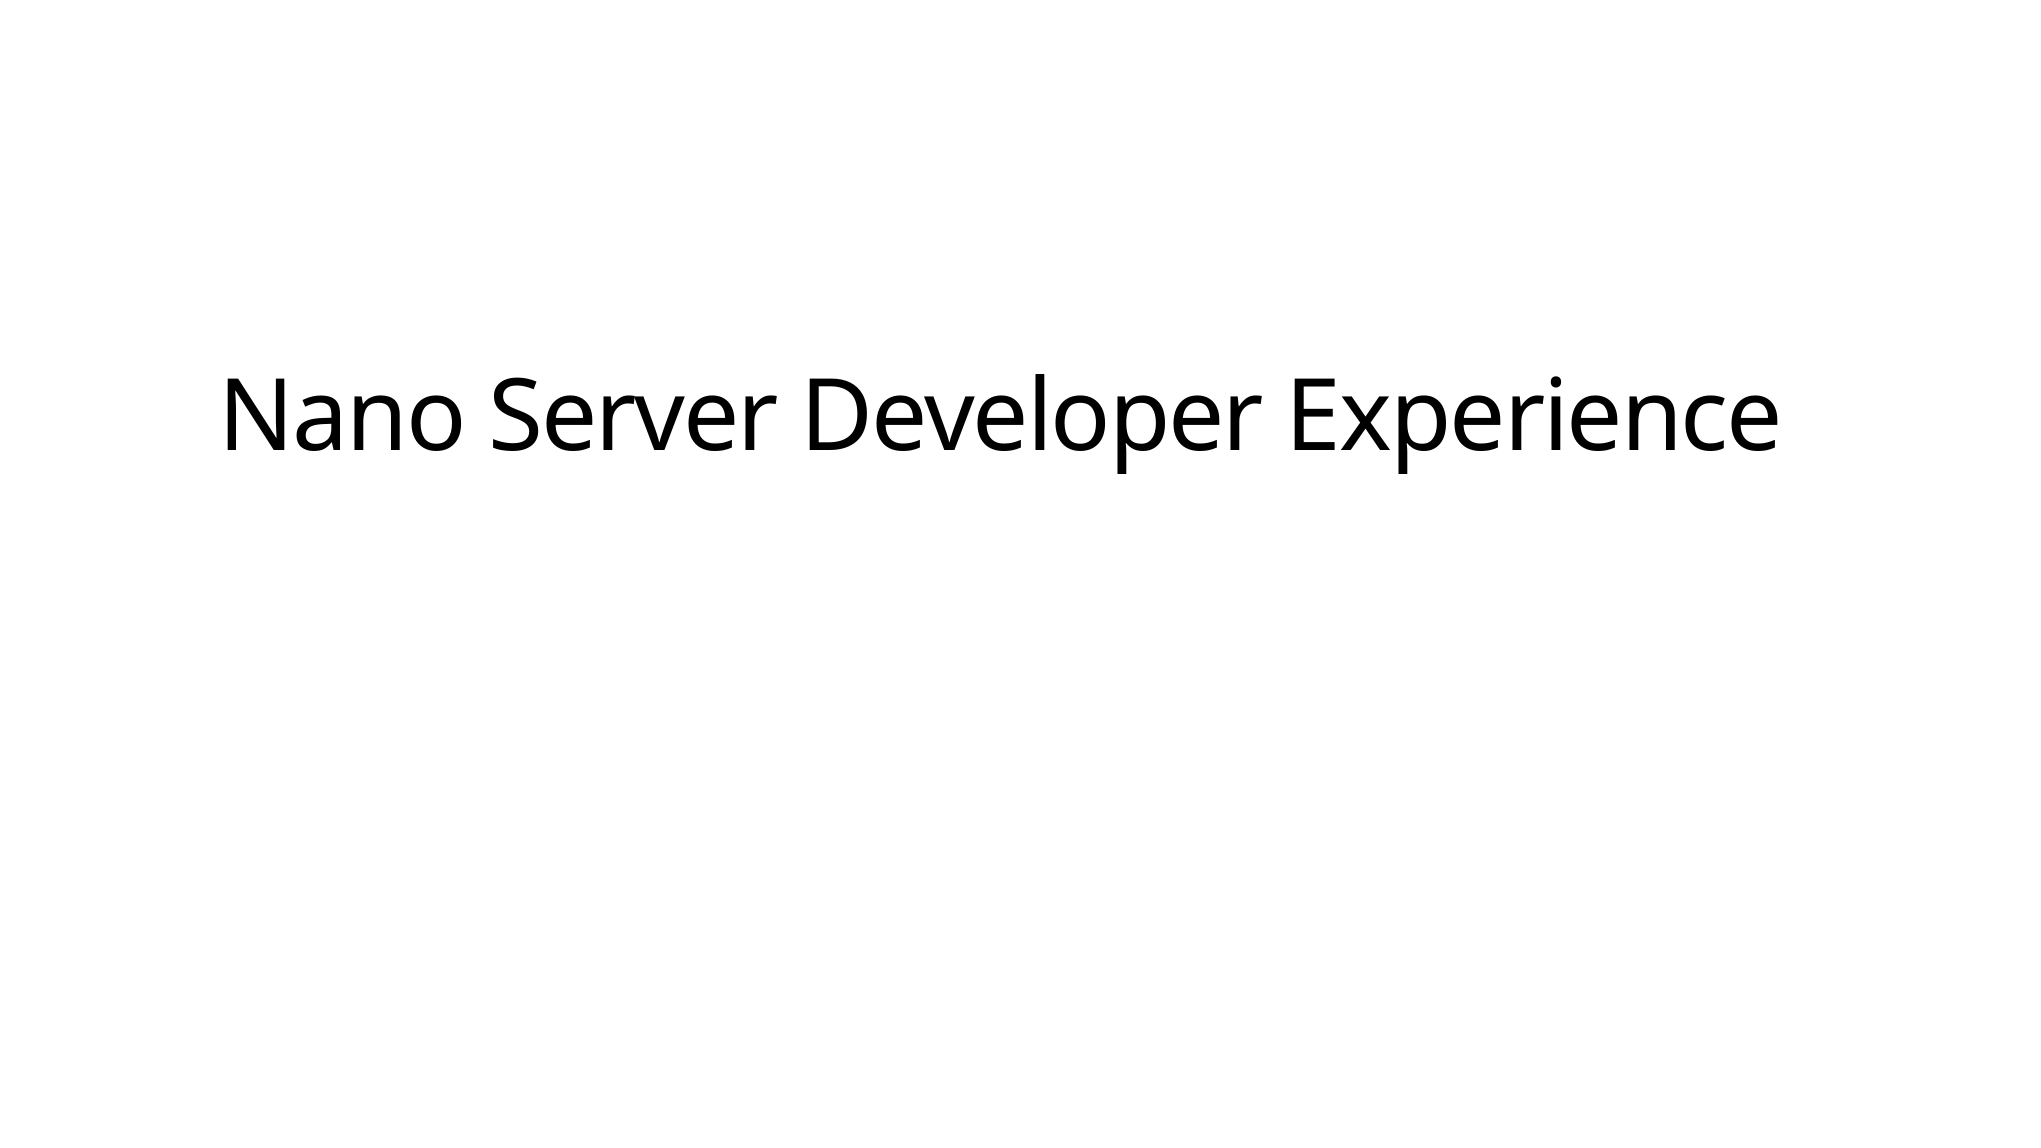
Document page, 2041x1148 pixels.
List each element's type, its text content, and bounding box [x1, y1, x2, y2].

title Nano Server Developer Experience [195, 348, 1846, 649]
